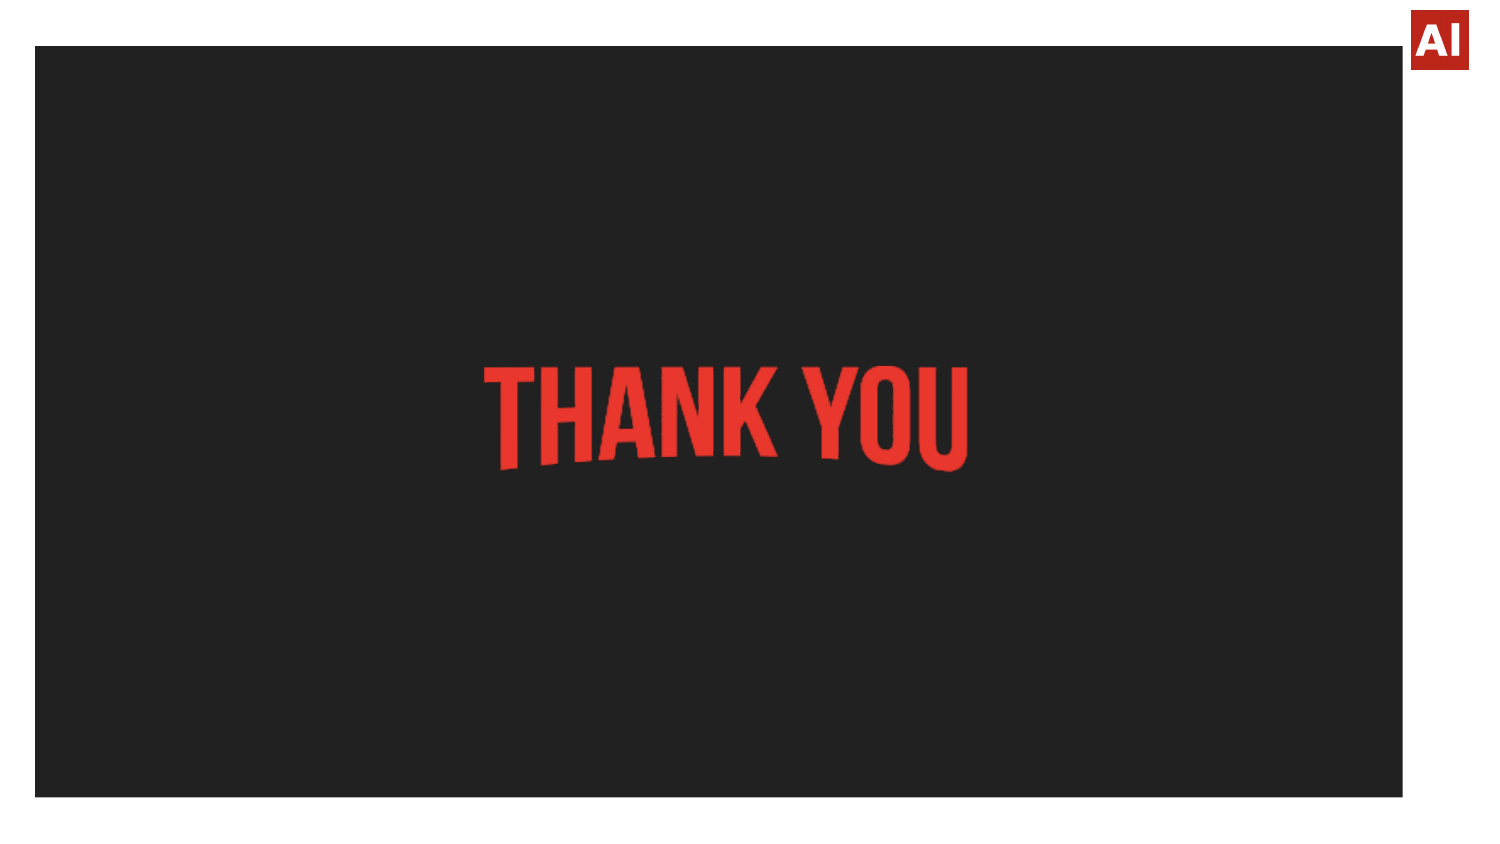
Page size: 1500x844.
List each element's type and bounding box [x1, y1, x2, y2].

picture [466, 312, 986, 495]
picture [1411, 10, 1469, 70]
text_box [35, 46, 1403, 798]
